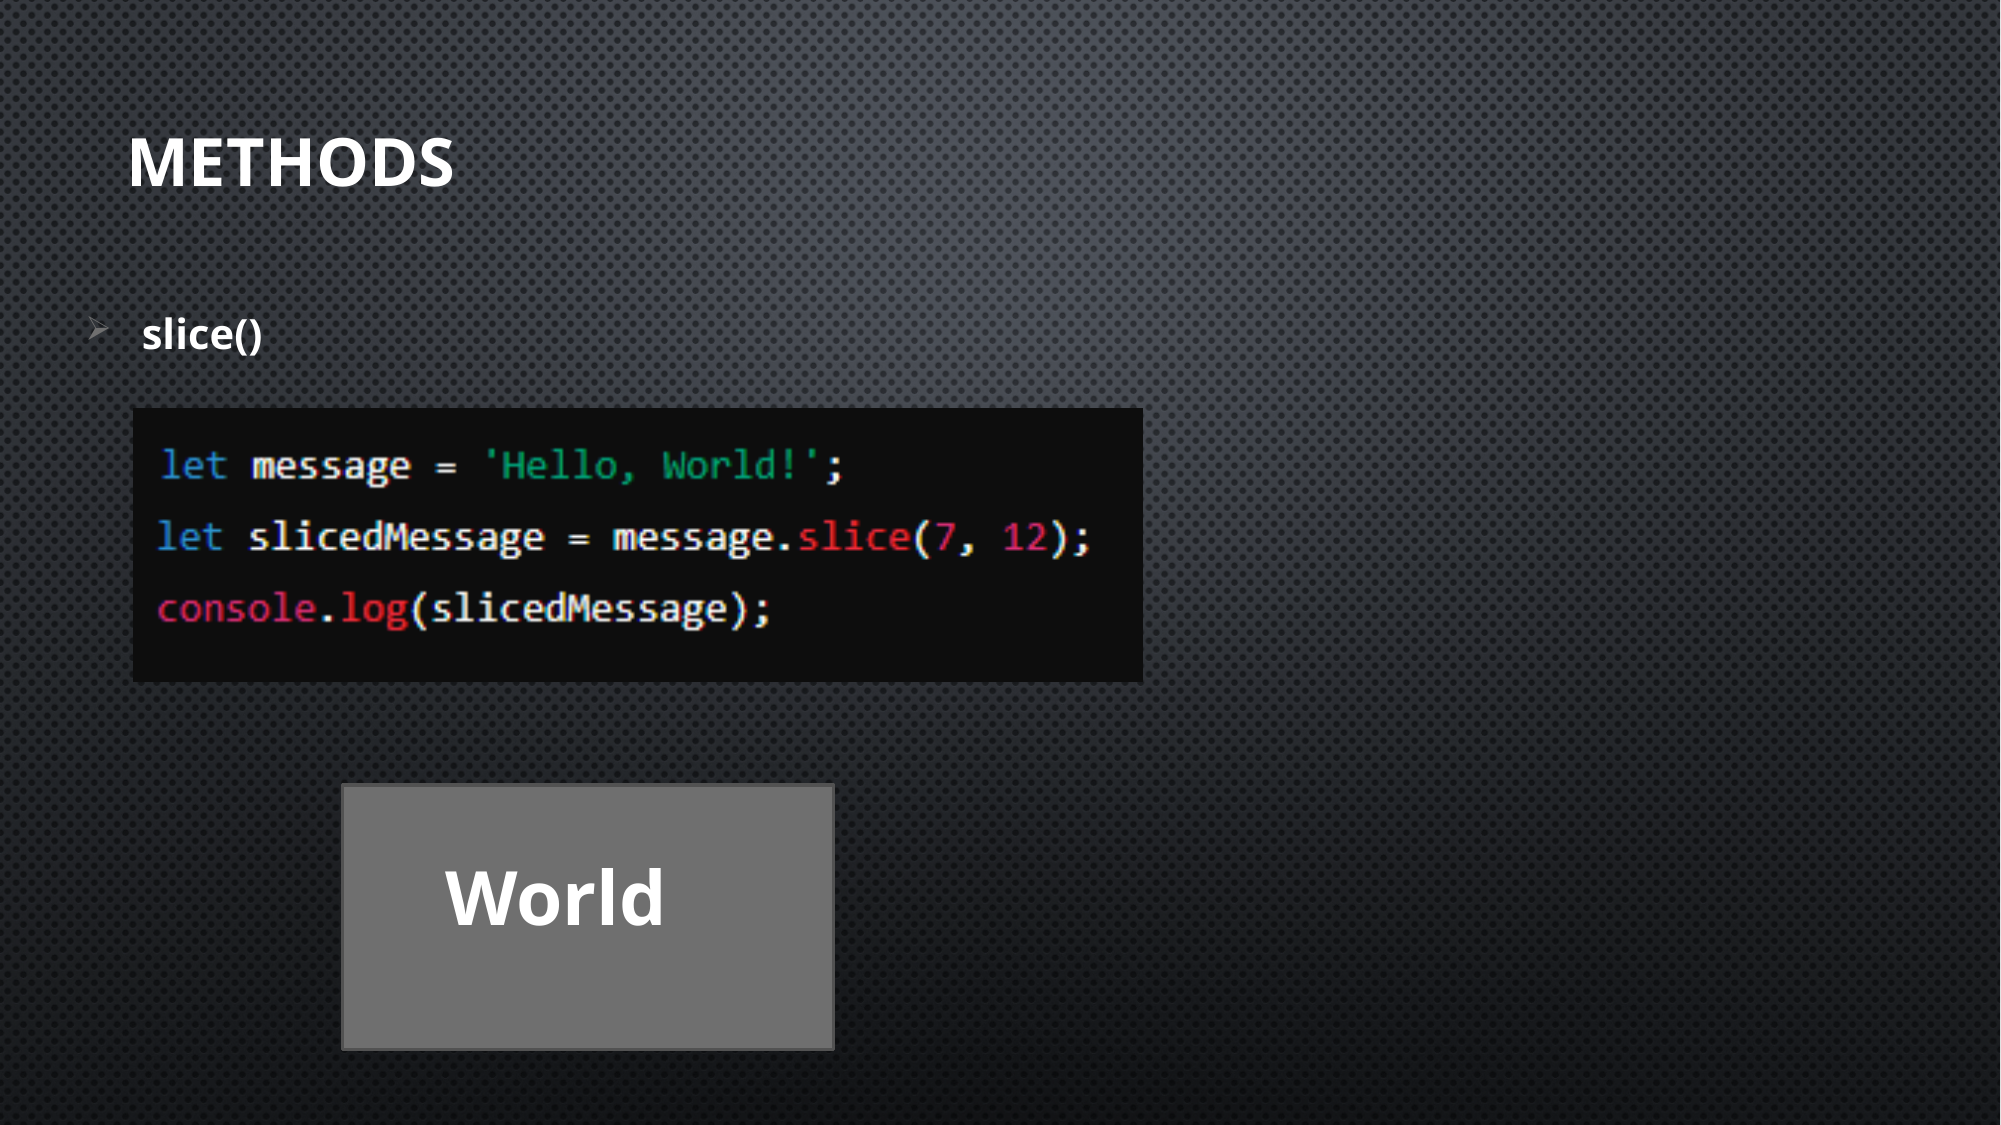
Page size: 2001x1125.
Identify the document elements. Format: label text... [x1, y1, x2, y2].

picture [133, 408, 1144, 682]
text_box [342, 784, 835, 1051]
title Methods [111, 99, 1152, 221]
text_box slice() [70, 300, 289, 359]
